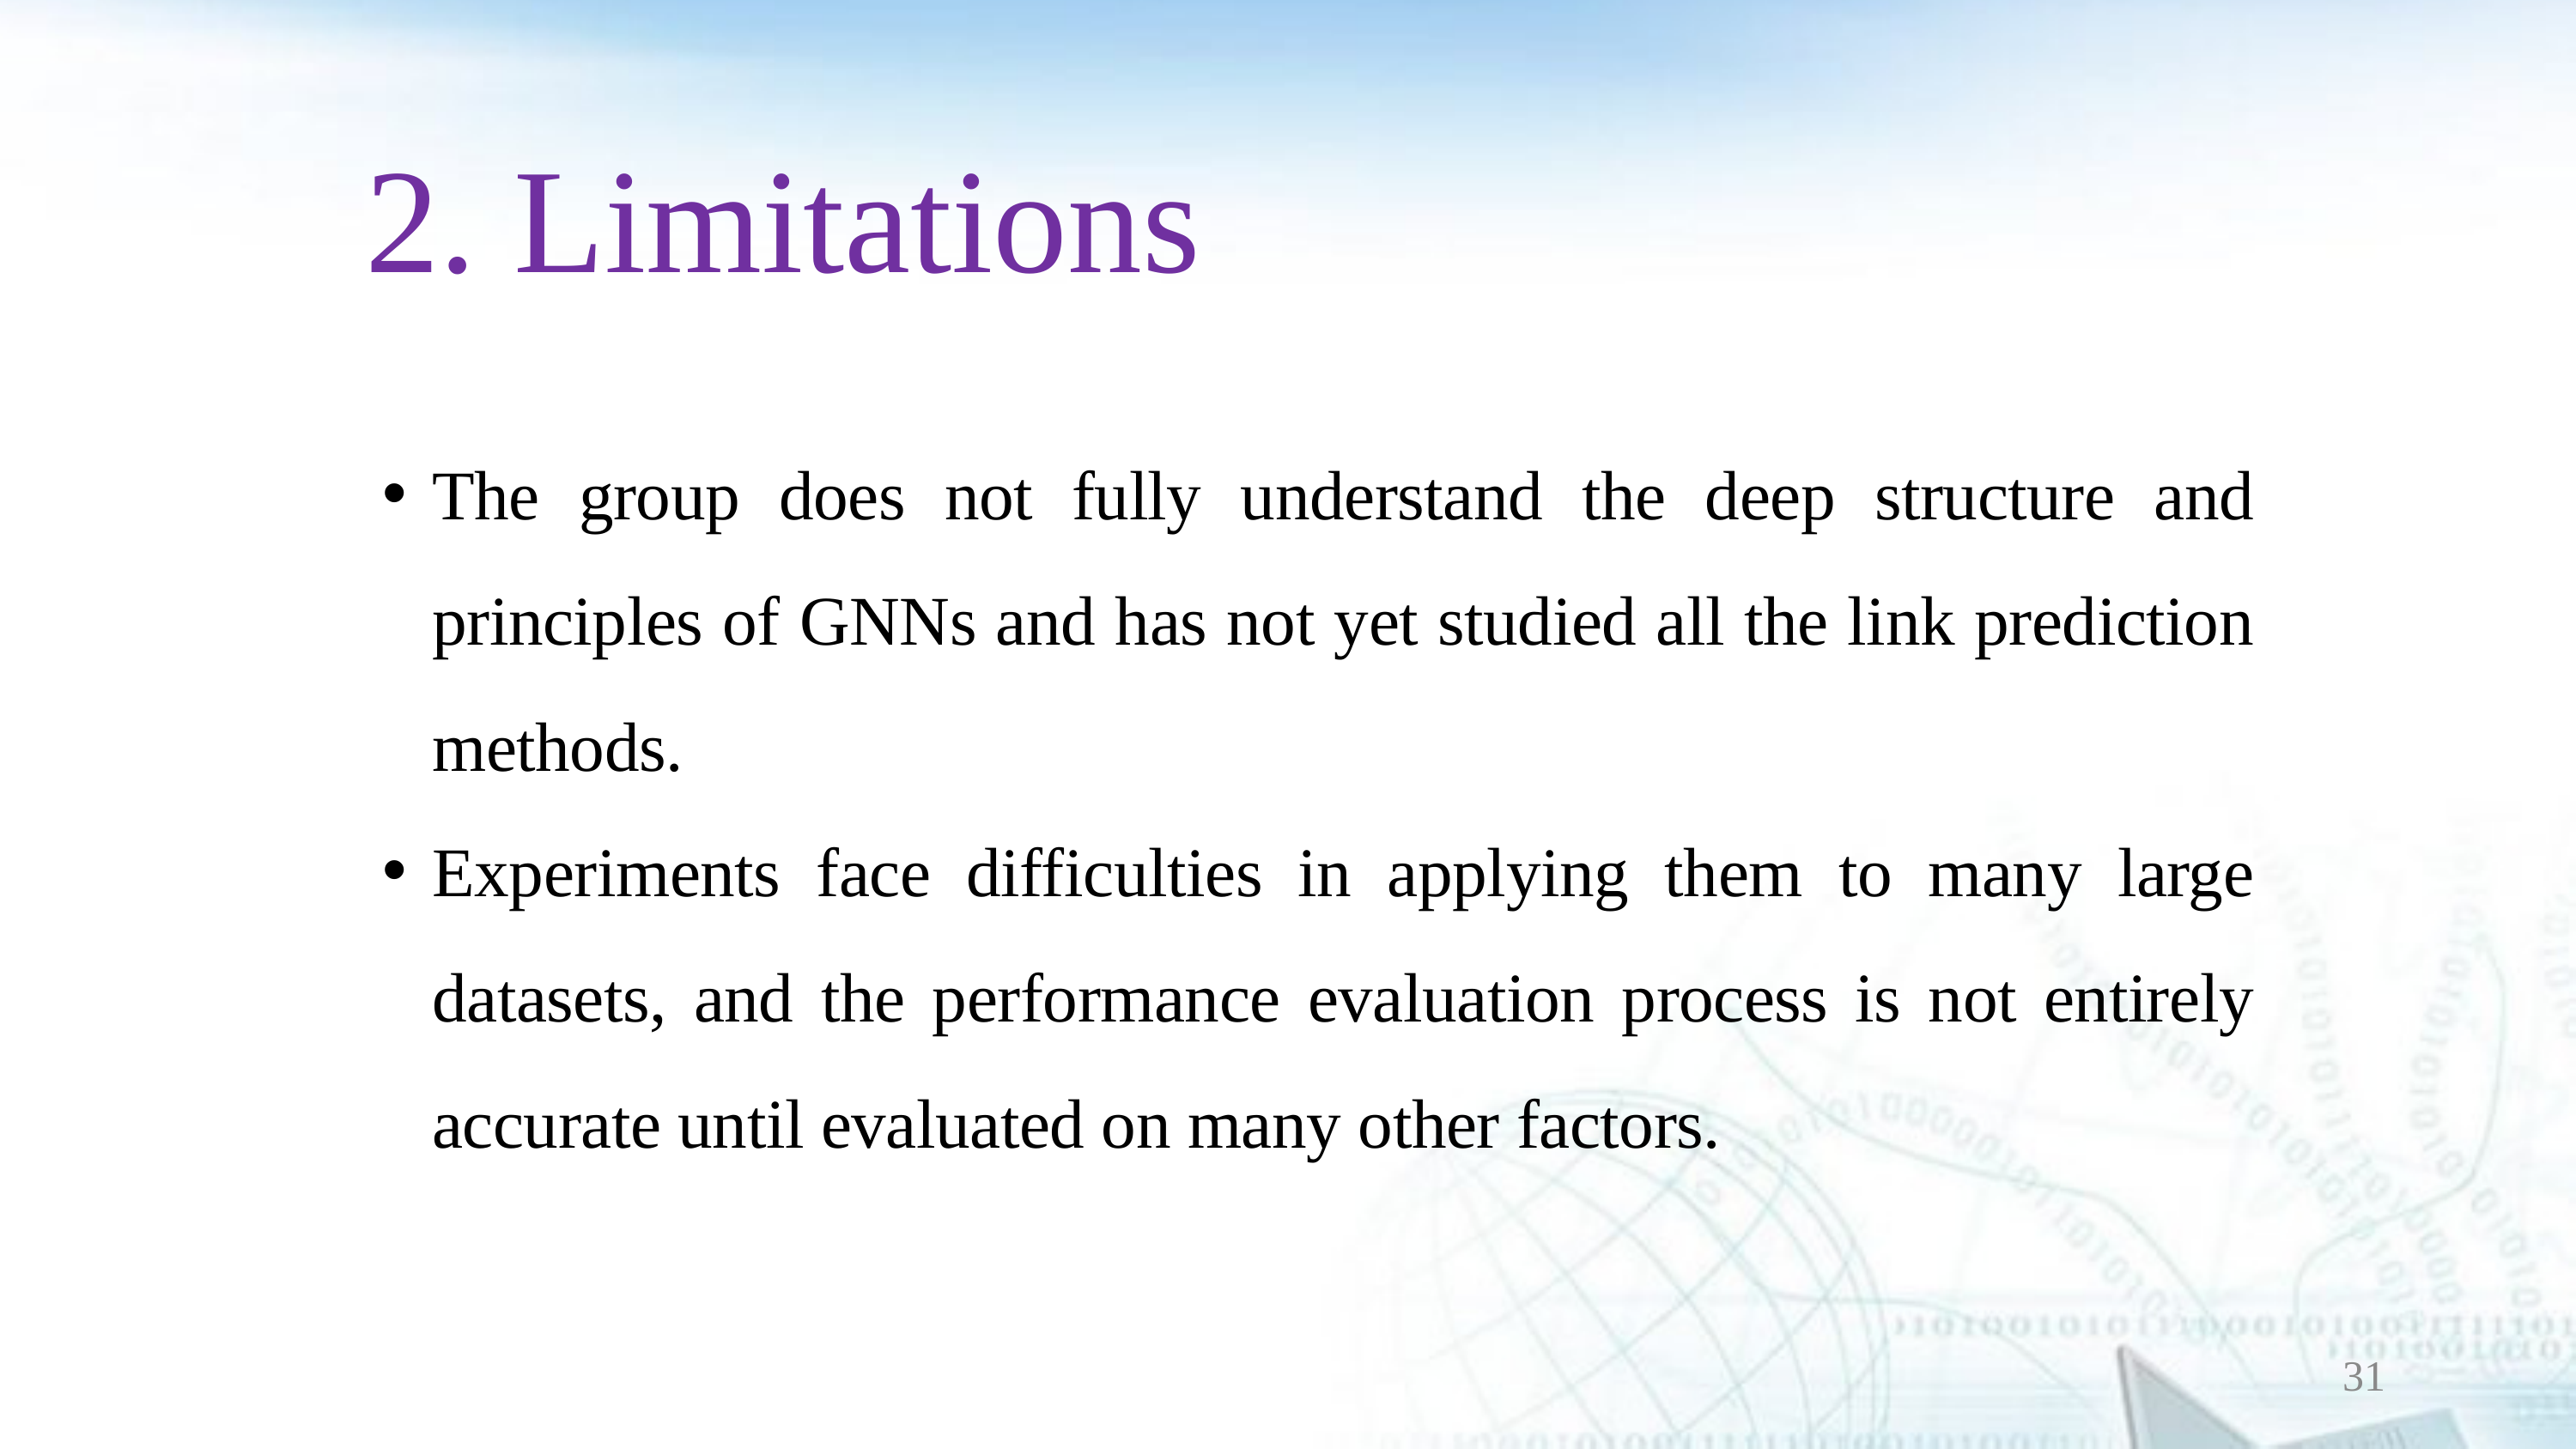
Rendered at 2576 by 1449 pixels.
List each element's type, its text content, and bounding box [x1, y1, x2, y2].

text_box 31 [1832, 1347, 2386, 1399]
text_box 2. Limitations [364, 109, 1364, 303]
text_box [0, 0, 2576, 1449]
text_box The group does not fully understand the deep structure and principles of GNNs and has not yet studied all the link prediction methods. Experiments face difficulties in applying them to many large datasets, and the performance evaluation process is not entirely accurate until evaluated on many other factors. [332, 408, 2254, 1162]
